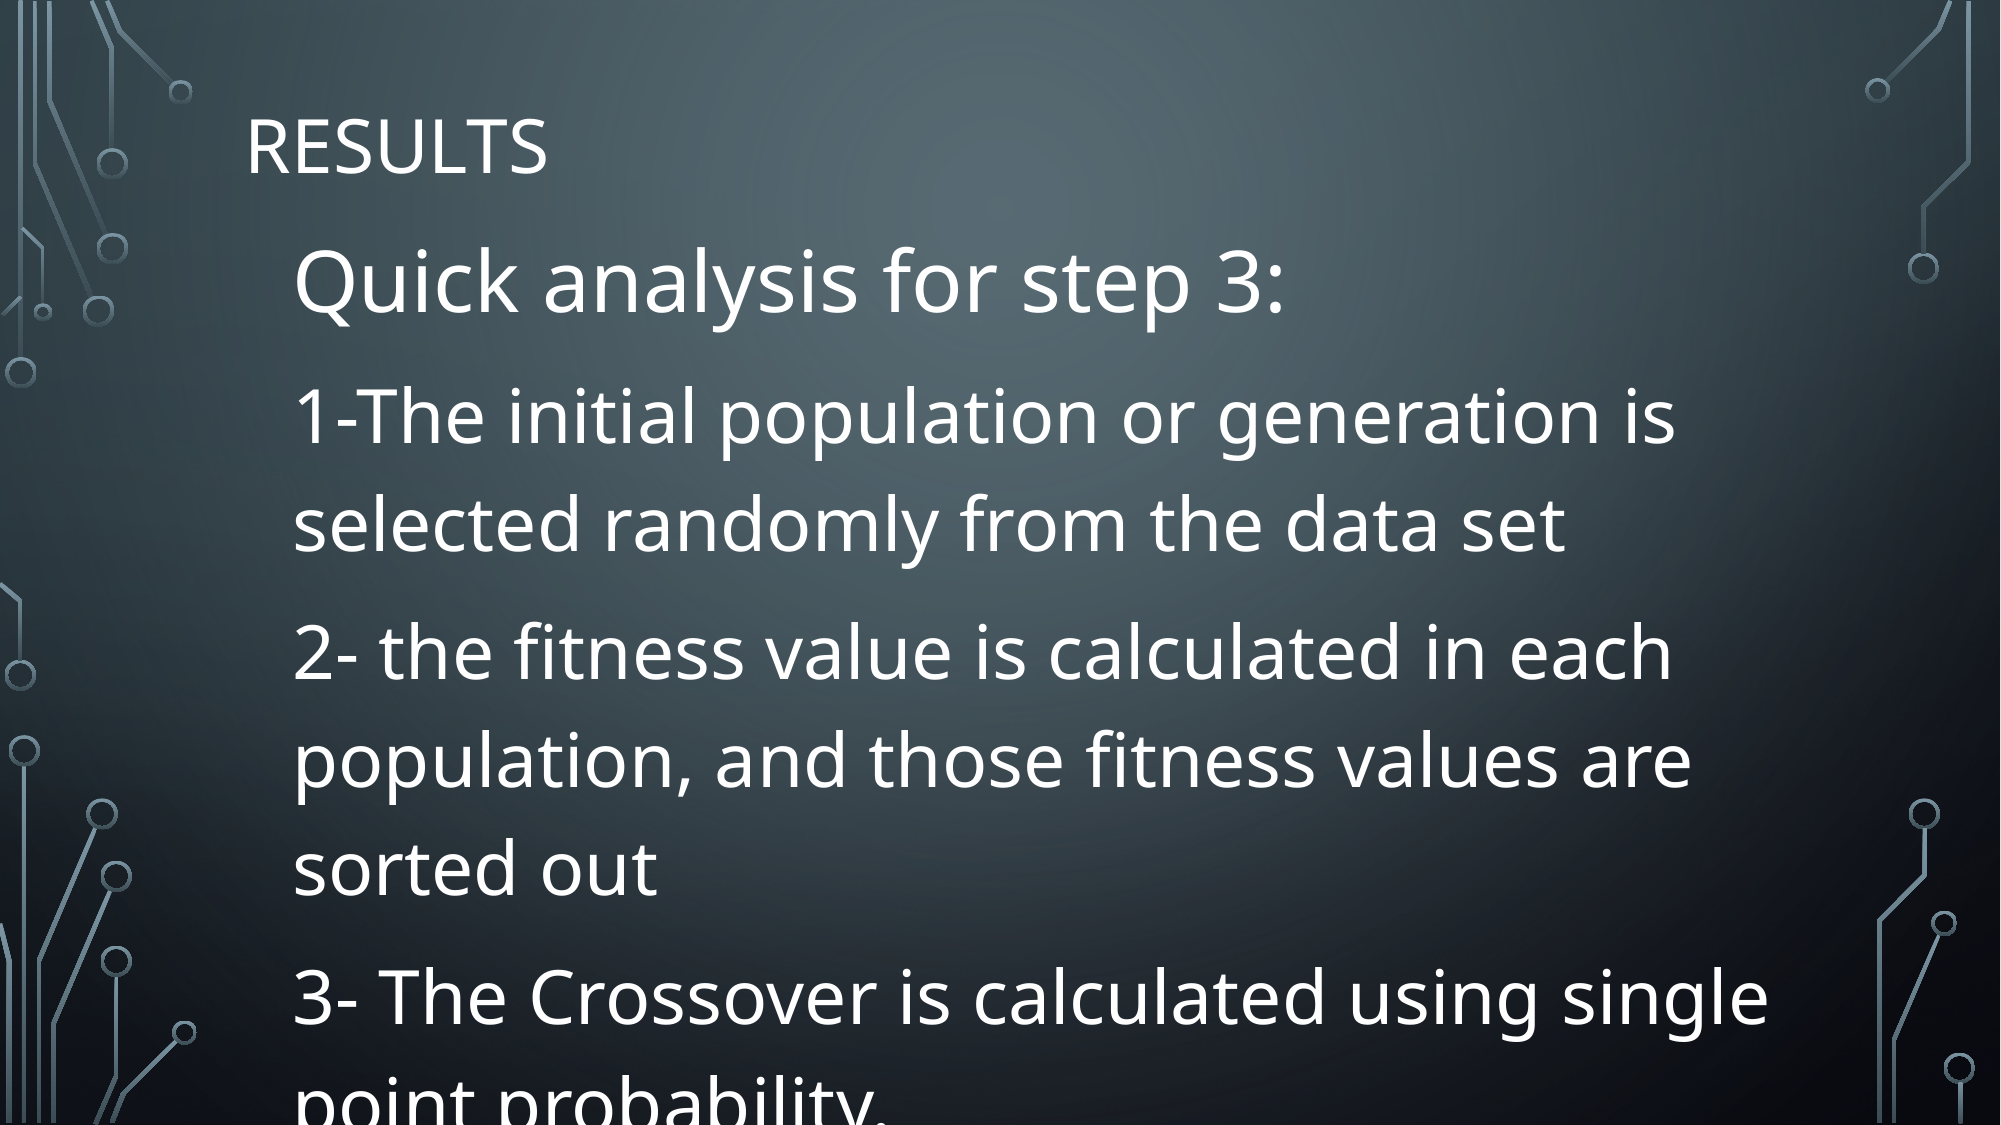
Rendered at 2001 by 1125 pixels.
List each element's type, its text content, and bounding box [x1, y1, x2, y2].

list Quick analysis for step 3: 1-The initial population or generation is selected randomly from the data set 2- the fitness value is calculated in each population, and those fitness values are sorted out 3- The Crossover is calculated using single point probability. [277, 198, 1903, 1125]
title Results [229, 27, 1855, 271]
